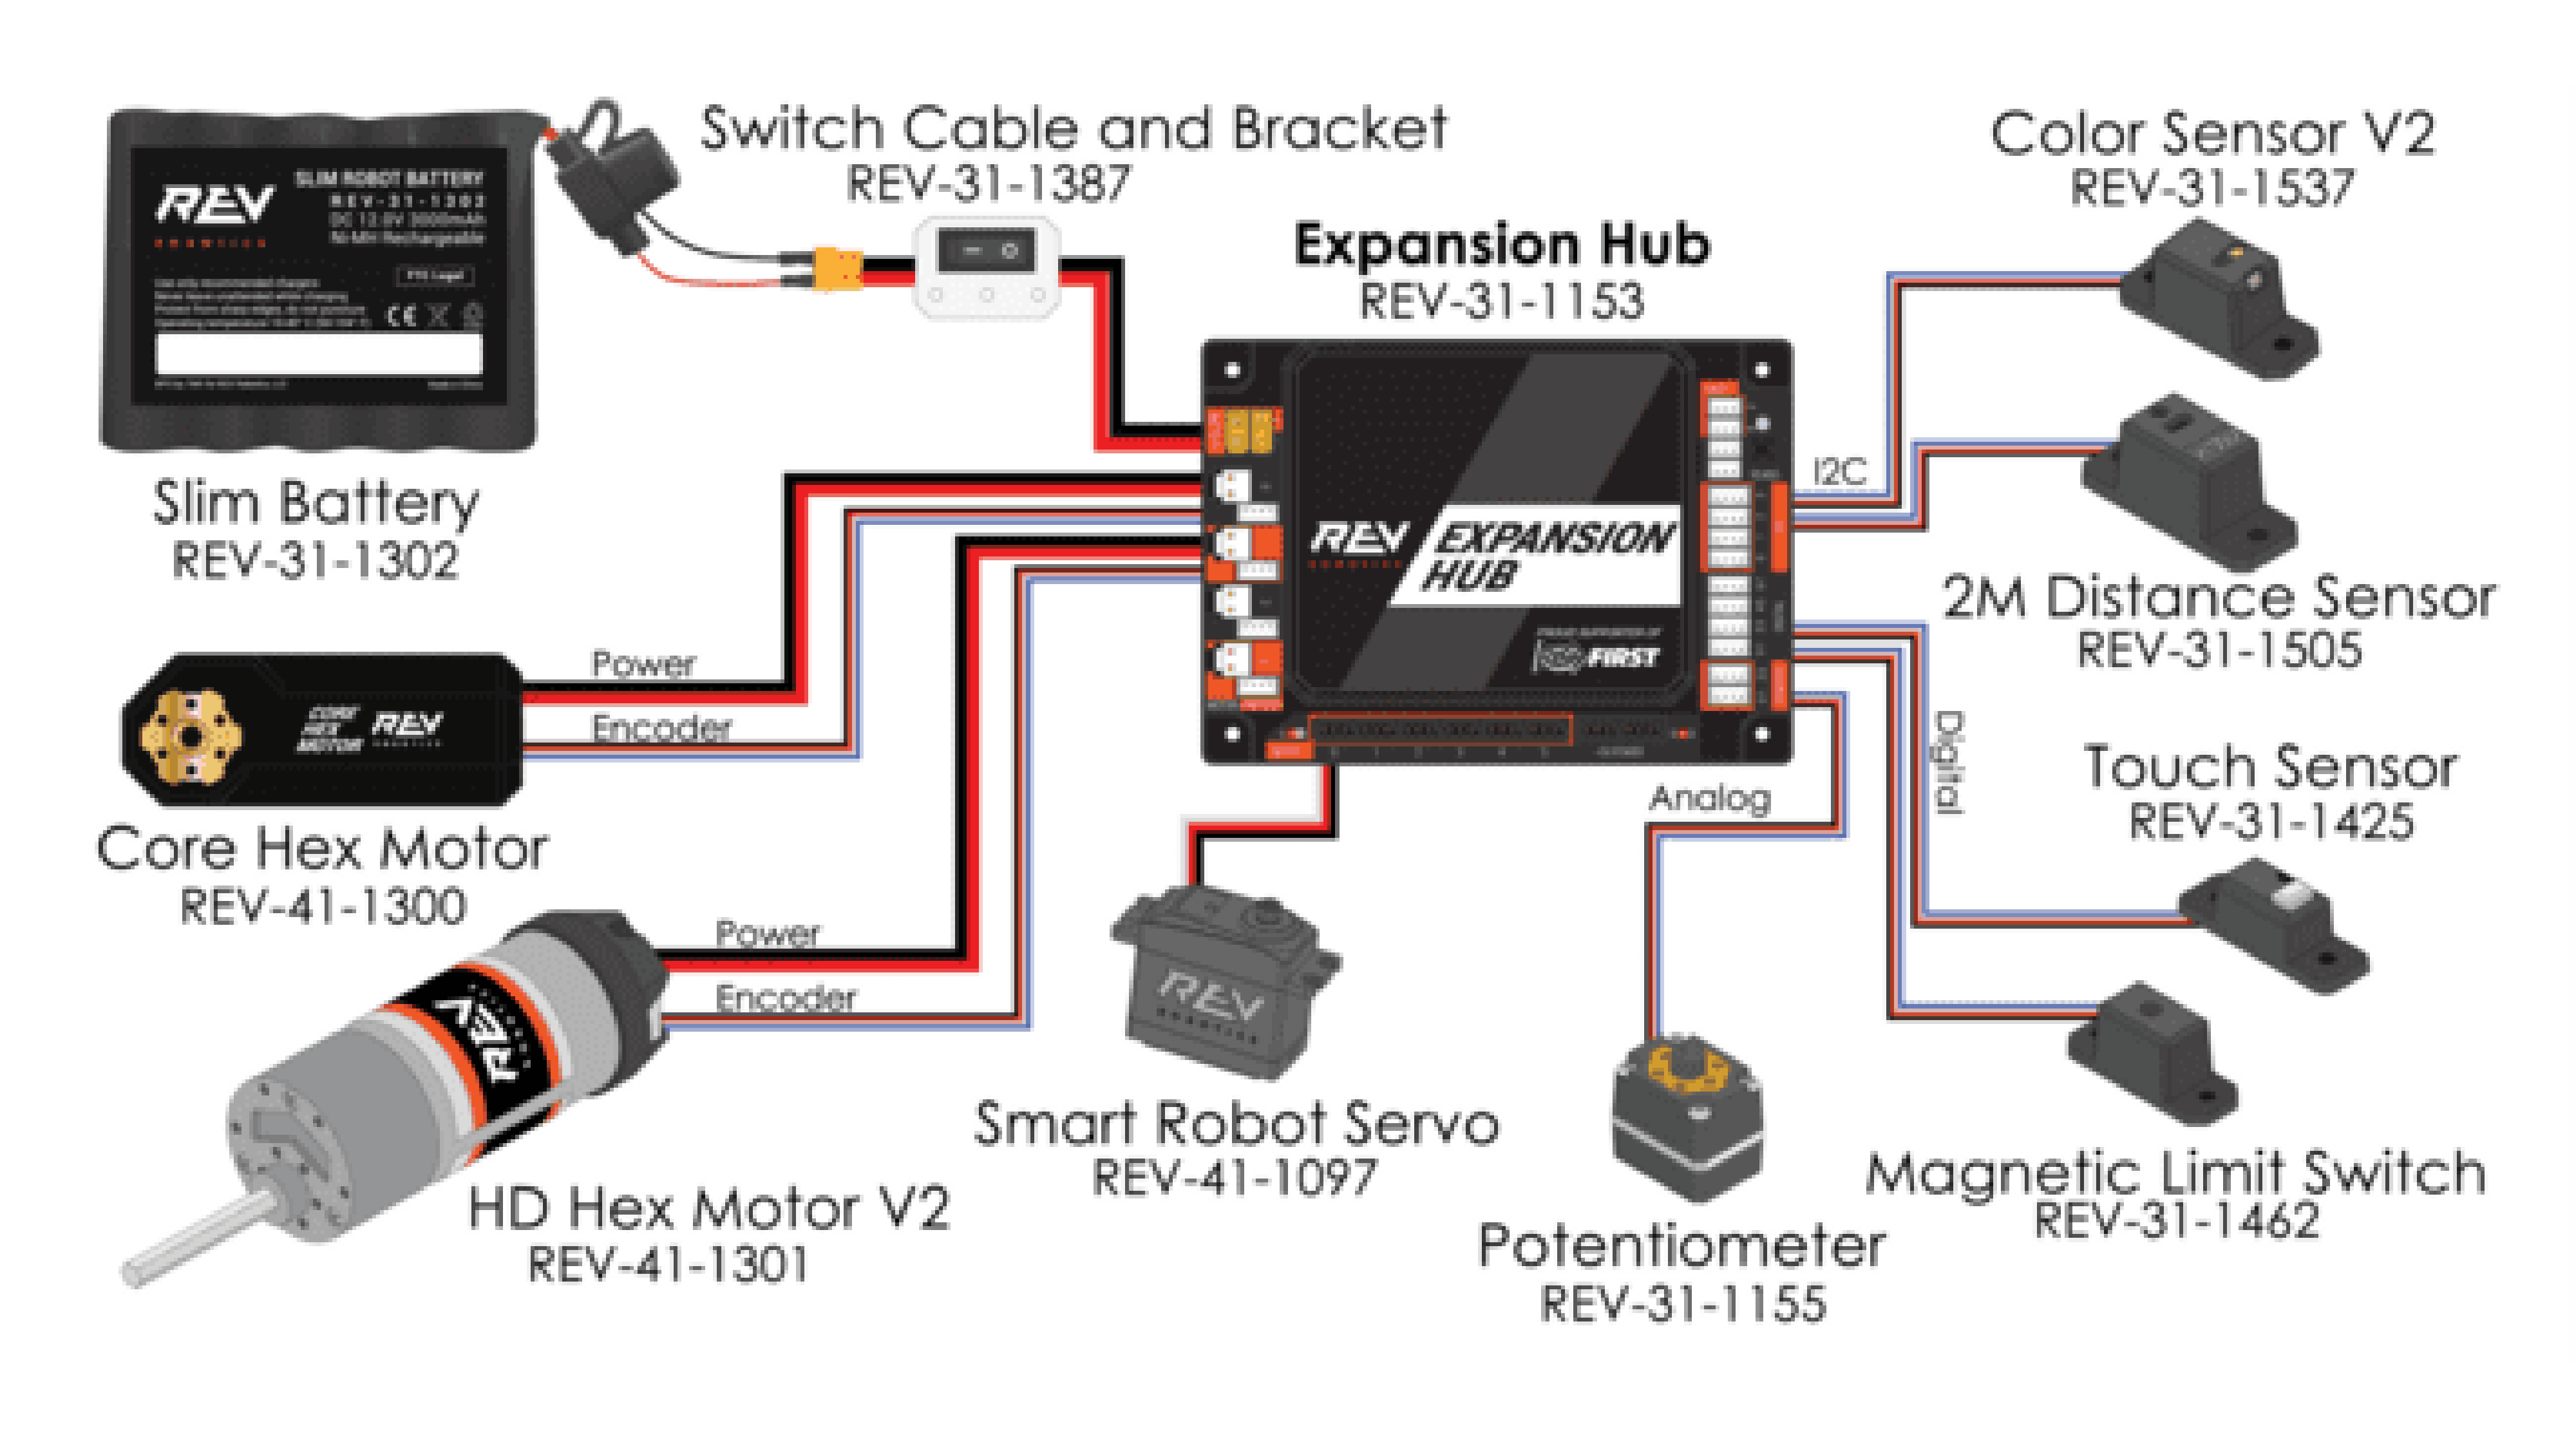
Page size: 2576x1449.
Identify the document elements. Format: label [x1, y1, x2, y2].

picture [0, 86, 2576, 1363]
